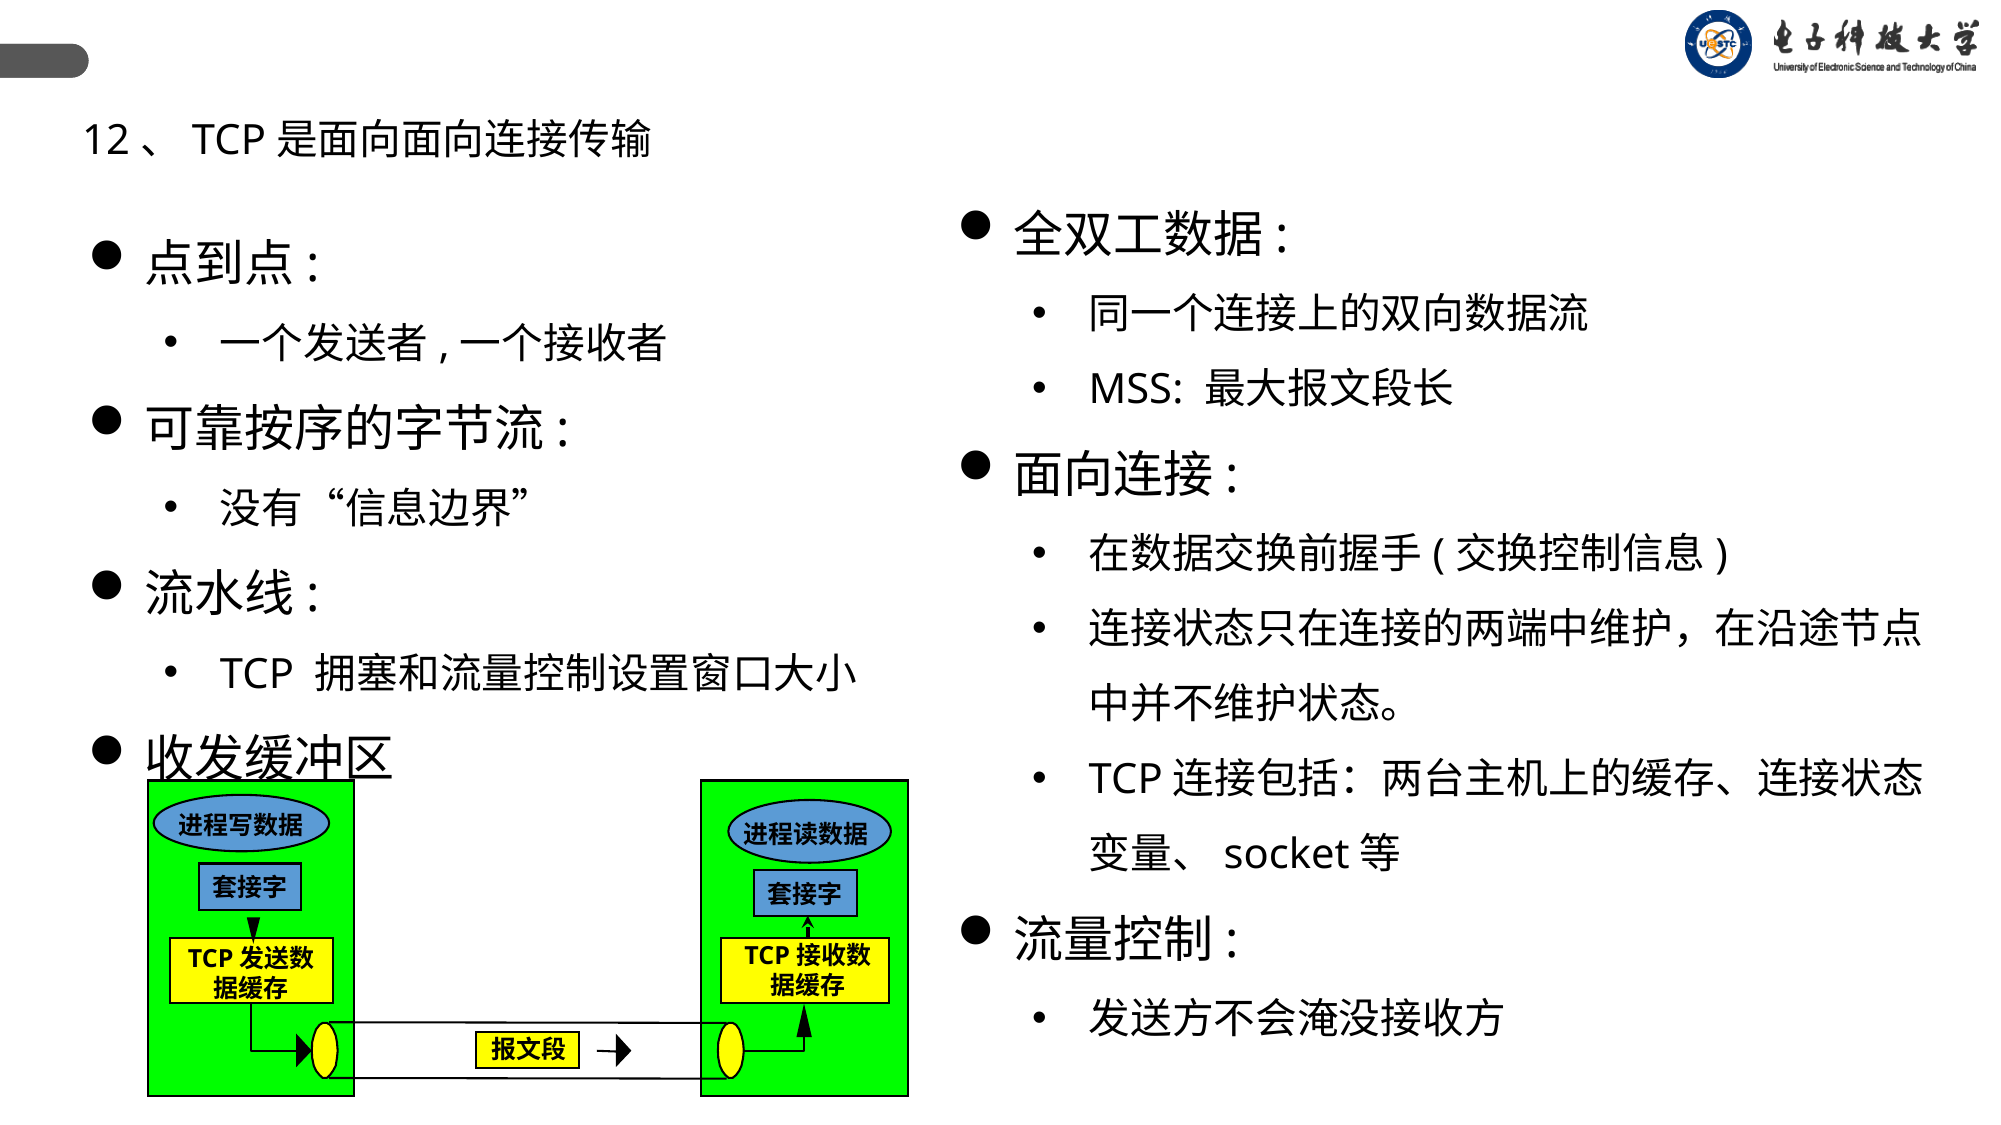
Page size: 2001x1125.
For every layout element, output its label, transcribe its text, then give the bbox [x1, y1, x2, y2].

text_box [147, 780, 908, 1097]
text_box 全双工数据: 同一个连接上的双向数据流 MSS: 最大报文段长 面向连接: 在数据交换前握手(交换控制信息) 连接状态只在连接的两端中维护，在沿途节点中并不维护状态。 TCP连接包括：两台主机上的缓存、连接状态变量、socket等 流量控制: 发送方不会淹没接收方 [906, 251, 2000, 964]
text_box 12、TCP是面向面向连接传输 [67, 105, 1068, 171]
picture [1685, 10, 1979, 78]
text_box 点到点: 一个发送者,一个接收者 可靠按序的字节流: 没有“信息边界” 流水线: TCP 拥塞和流量控制设置窗口大小 收发缓冲区 [49, 171, 1002, 652]
